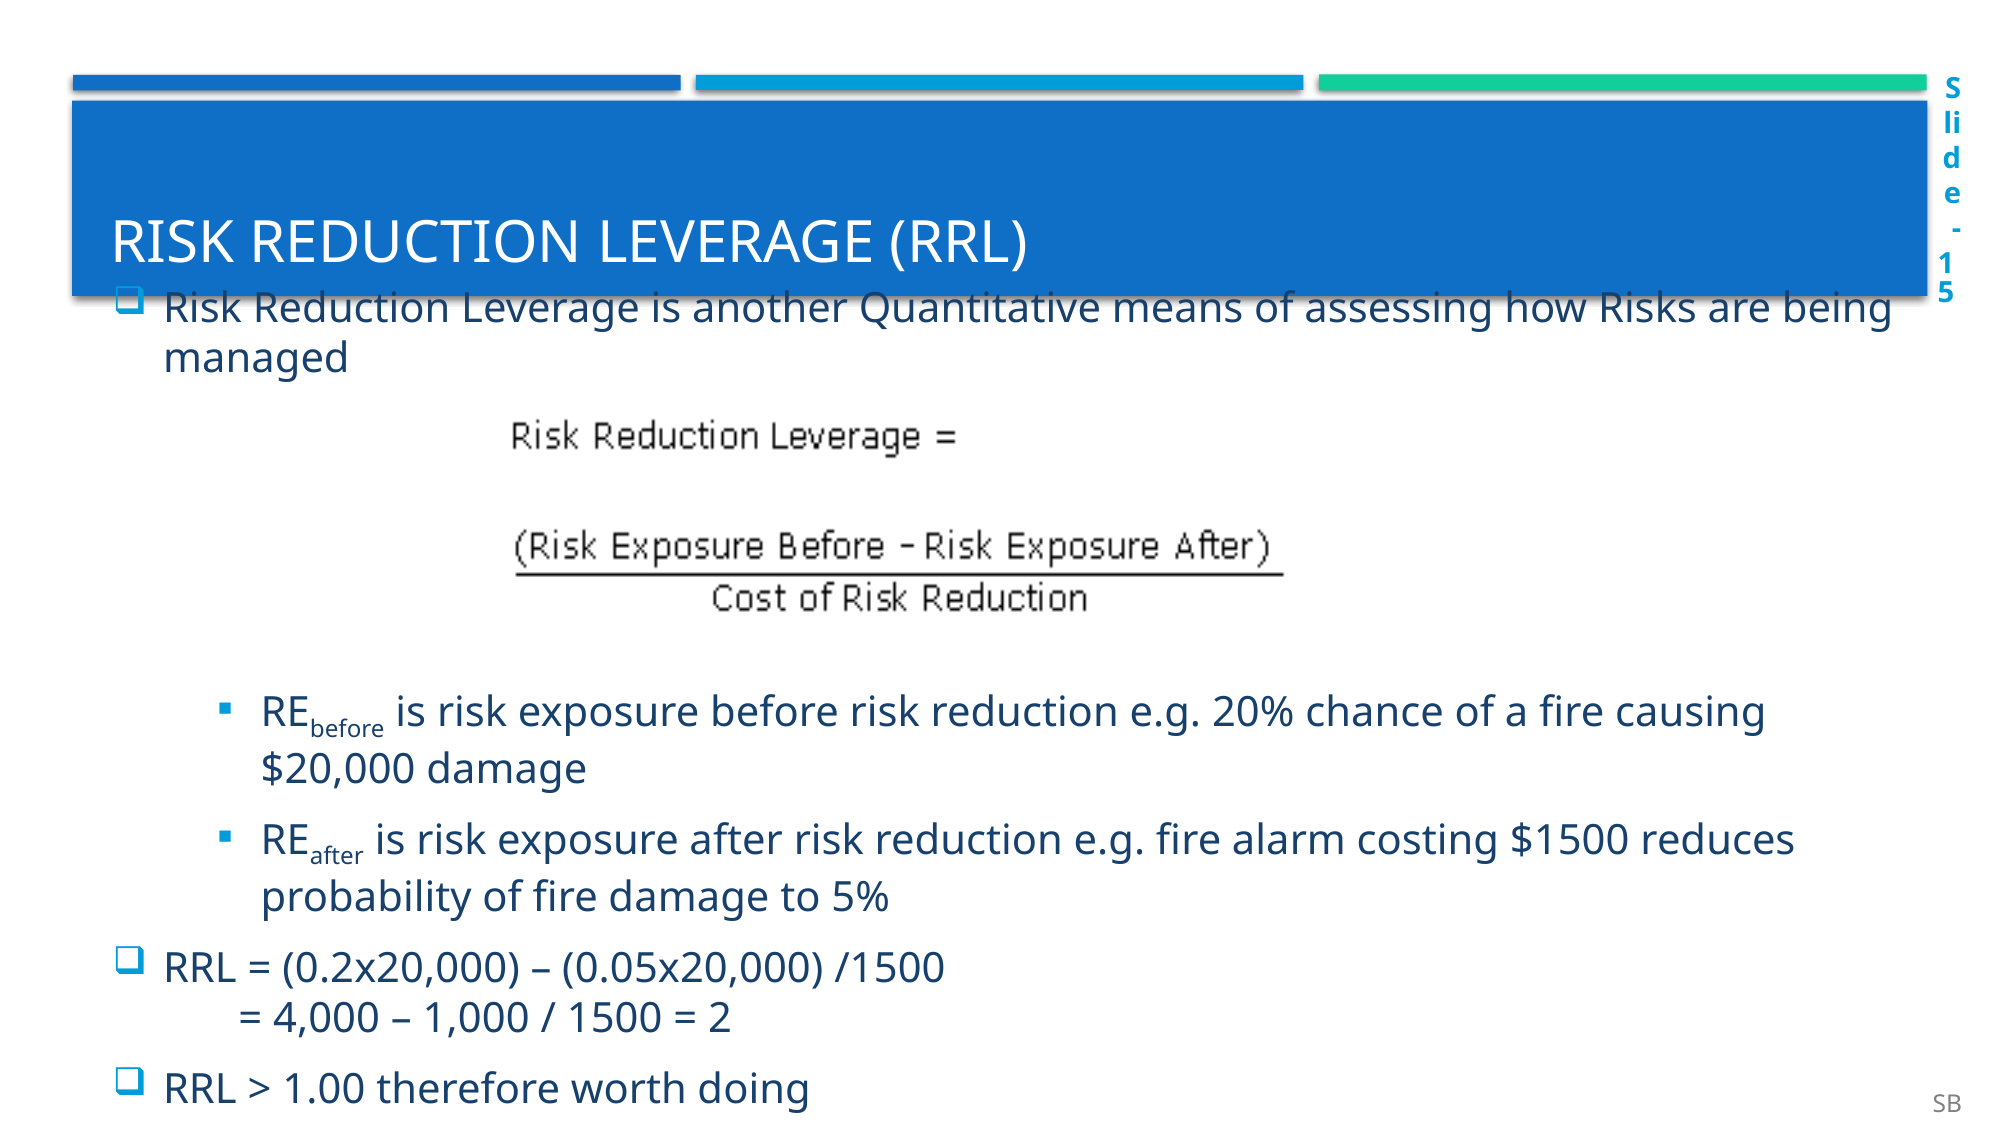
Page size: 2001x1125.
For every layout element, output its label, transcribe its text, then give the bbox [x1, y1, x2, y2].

picture [508, 411, 1293, 632]
list Risk Reduction Leverage is another Quantitative means of assessing how Risks are being managed REbefore is risk exposure before risk reduction e.g. 20% chance of a fire causing $20,000 damage REafter is risk exposure after risk reduction e.g. fire alarm costing $1500 reduces probability of fire damage to 5% RRL = (0.2x20,000) – (0.05x20,000) /1500 = 4,000 – 1,000 / 1500 = 2 RRL > 1.00 therefore worth doing [97, 329, 1921, 1063]
text_box SB [1894, 1079, 2000, 1125]
title Risk reduction leverage (RRL) [95, 115, 1905, 282]
slide_number Slide-15 [1930, 99, 1969, 255]
